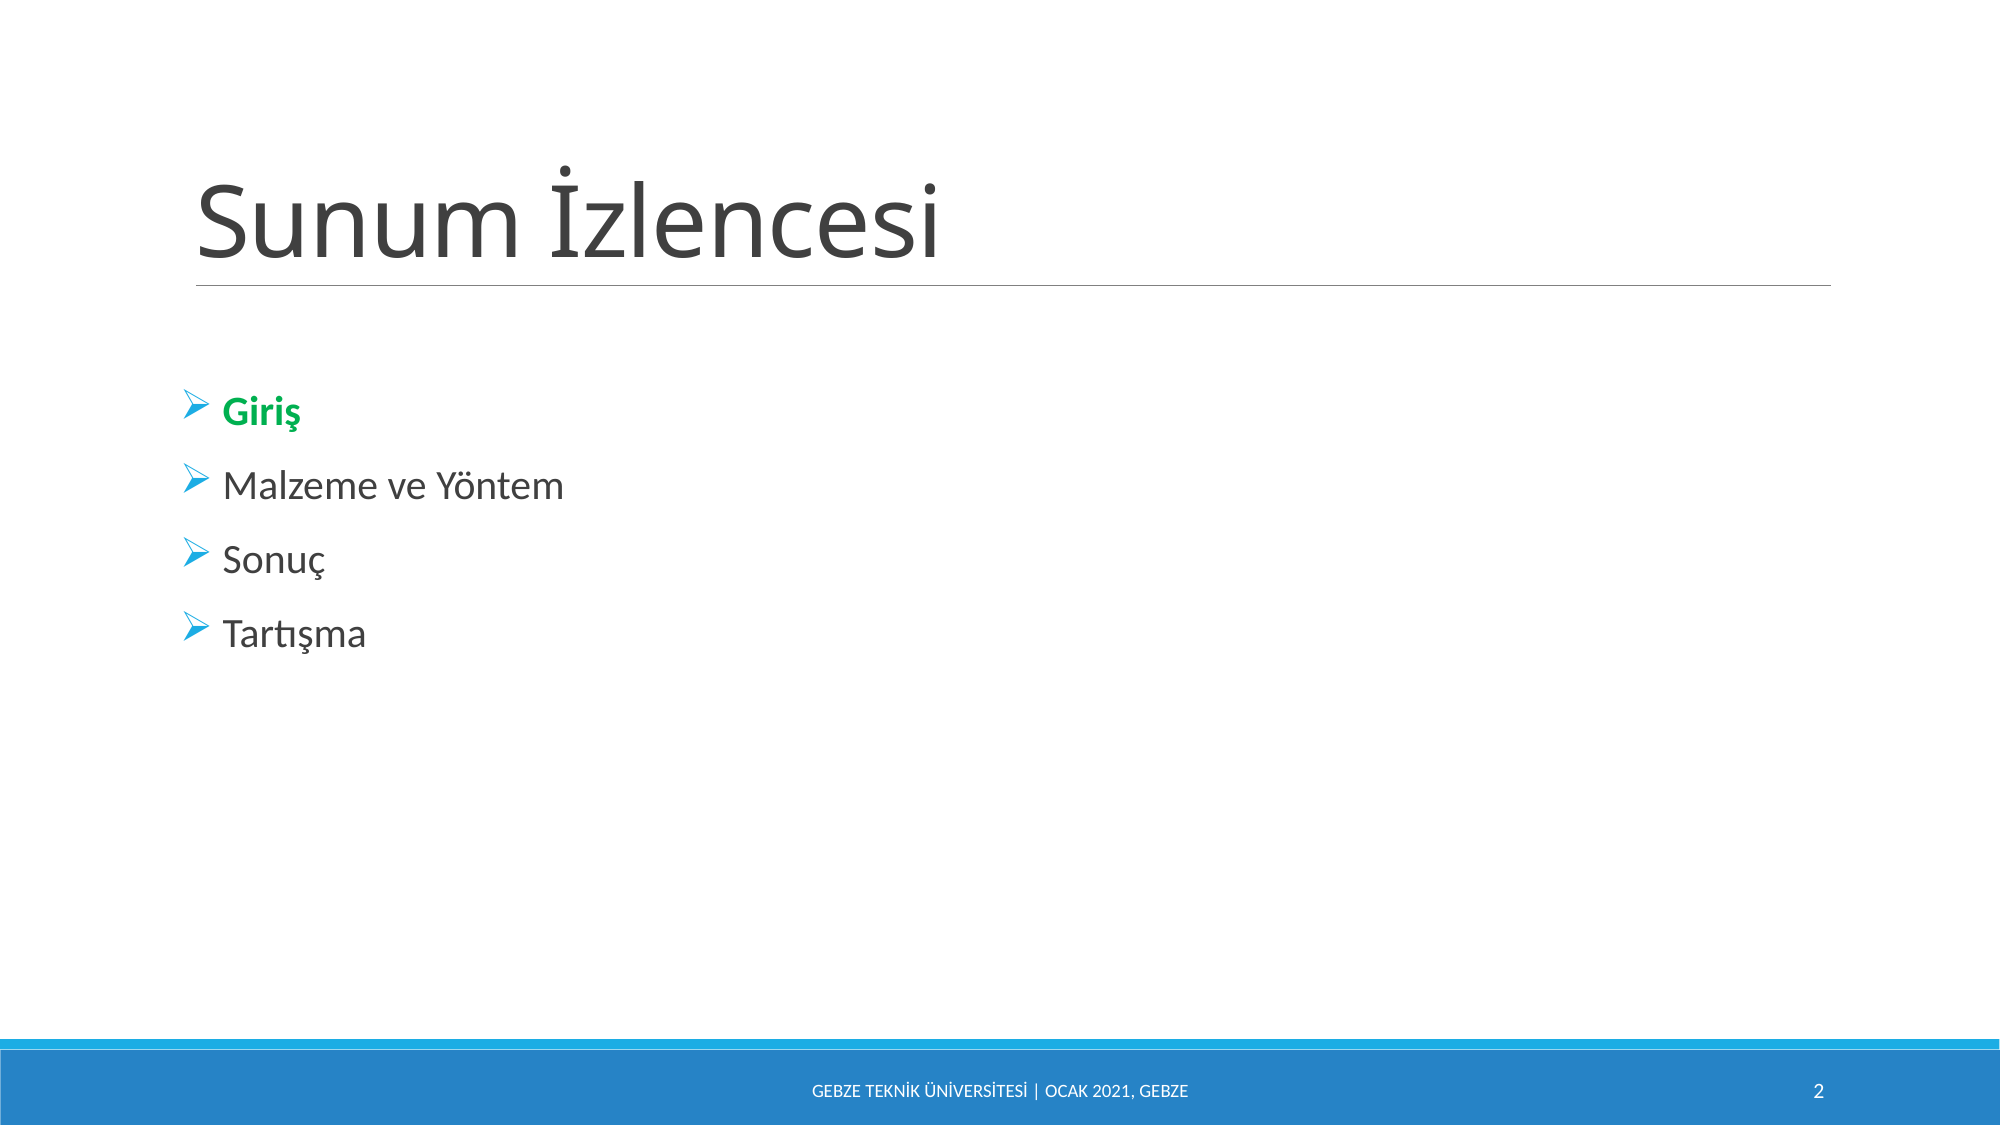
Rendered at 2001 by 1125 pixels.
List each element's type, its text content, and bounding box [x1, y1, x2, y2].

list Giriş Malzeme ve Yöntem Sonuç Tartışma [180, 302, 1830, 963]
slide_number 2 [1624, 1059, 1840, 1120]
title Sunum İzlencesi [180, 47, 1830, 285]
footer GEBZE TEKNİK ÜNİVERSİTESİ | Ocak 2021, Gebze [604, 1059, 1396, 1120]
